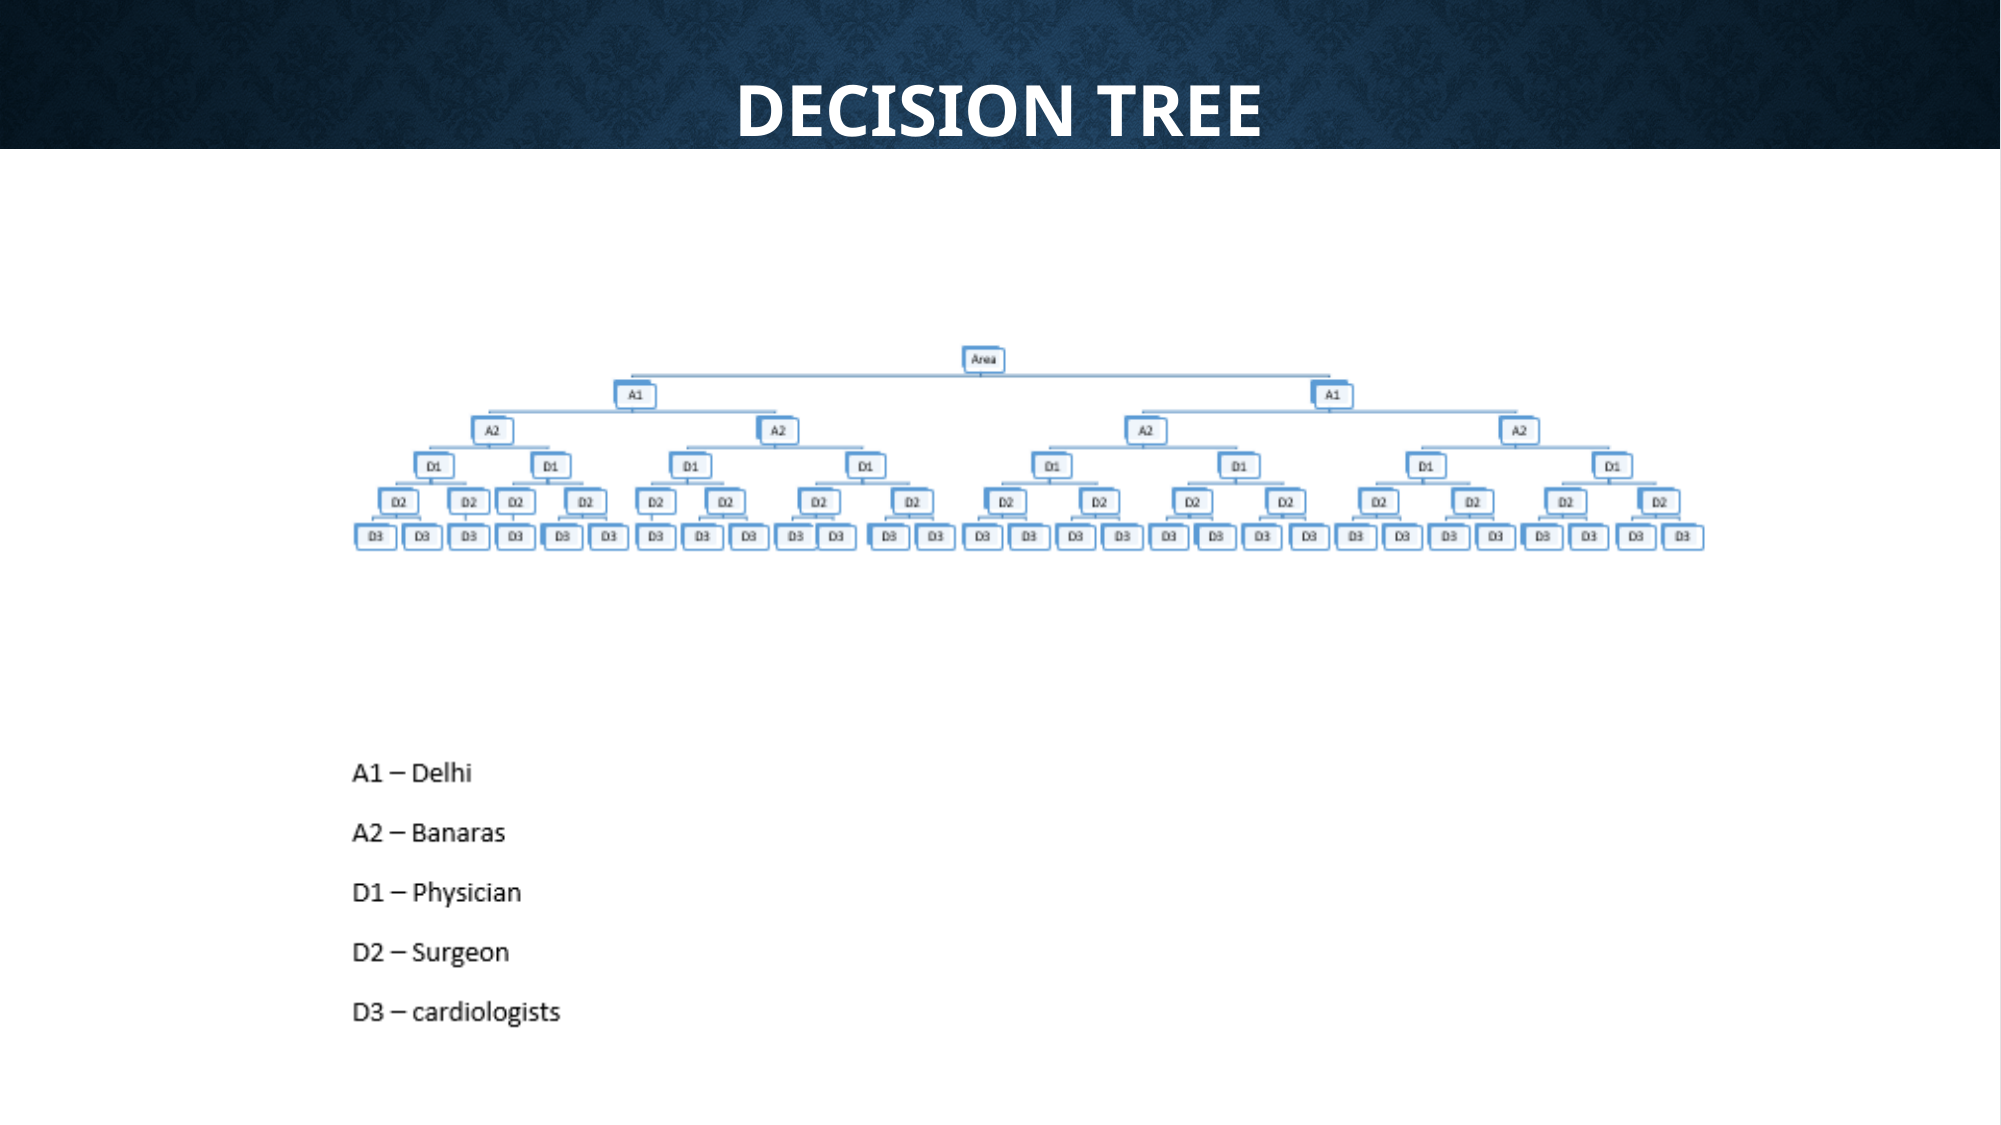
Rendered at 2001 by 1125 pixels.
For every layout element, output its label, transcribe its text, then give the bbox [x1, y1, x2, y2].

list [0, 149, 2000, 1125]
title Decision tree [149, 0, 1849, 148]
